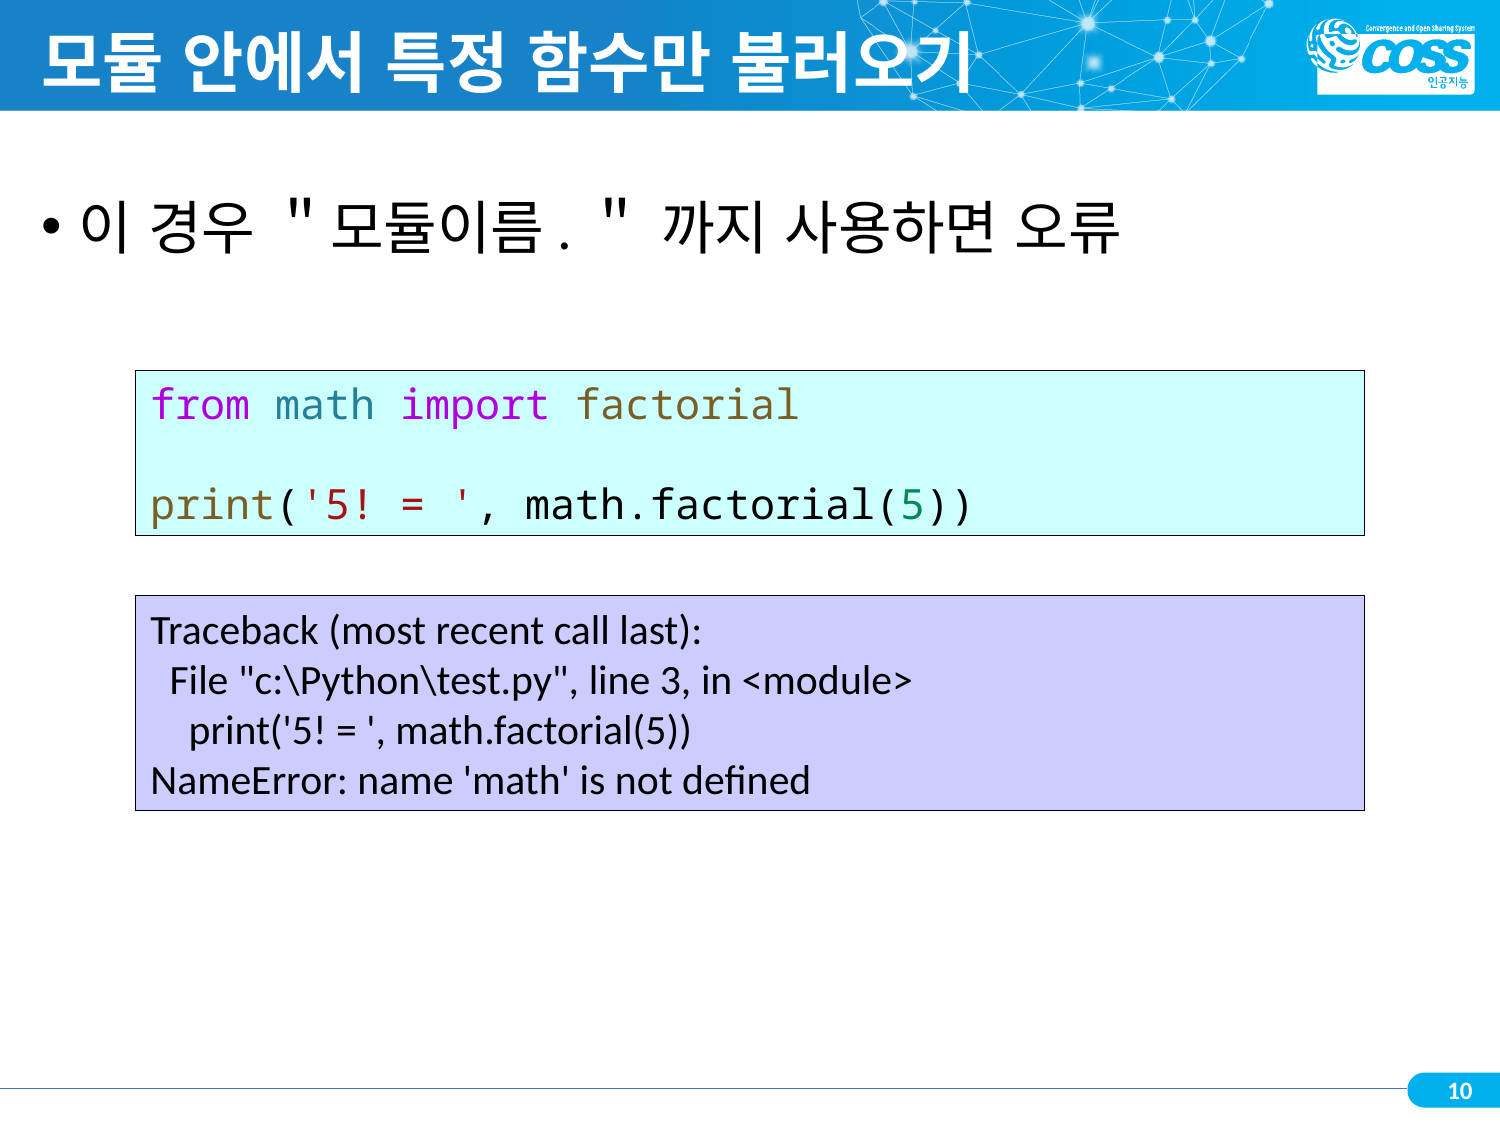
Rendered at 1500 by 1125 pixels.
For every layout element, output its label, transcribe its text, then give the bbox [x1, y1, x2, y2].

picture [1265, 0, 1273, 8]
picture [0, 0, 732, 111]
title 모듈 안에서 특정 함수만 불러오기 [26, 16, 1307, 117]
text_box from math import factorial print('5! = ', math.factorial(5)) [135, 370, 1365, 536]
text_box Traceback (most recent call last): File "c:\Python\test.py", line 3, in <module> print('5! = ', math.factorial(5)) NameError: name 'math' is not defined [135, 595, 1365, 811]
slide_number 10 [1421, 1064, 1500, 1114]
list 이 경우 ＂모듈이름.＂ 까지 사용하면 오류 [26, 148, 1475, 1049]
picture [879, 0, 896, 7]
